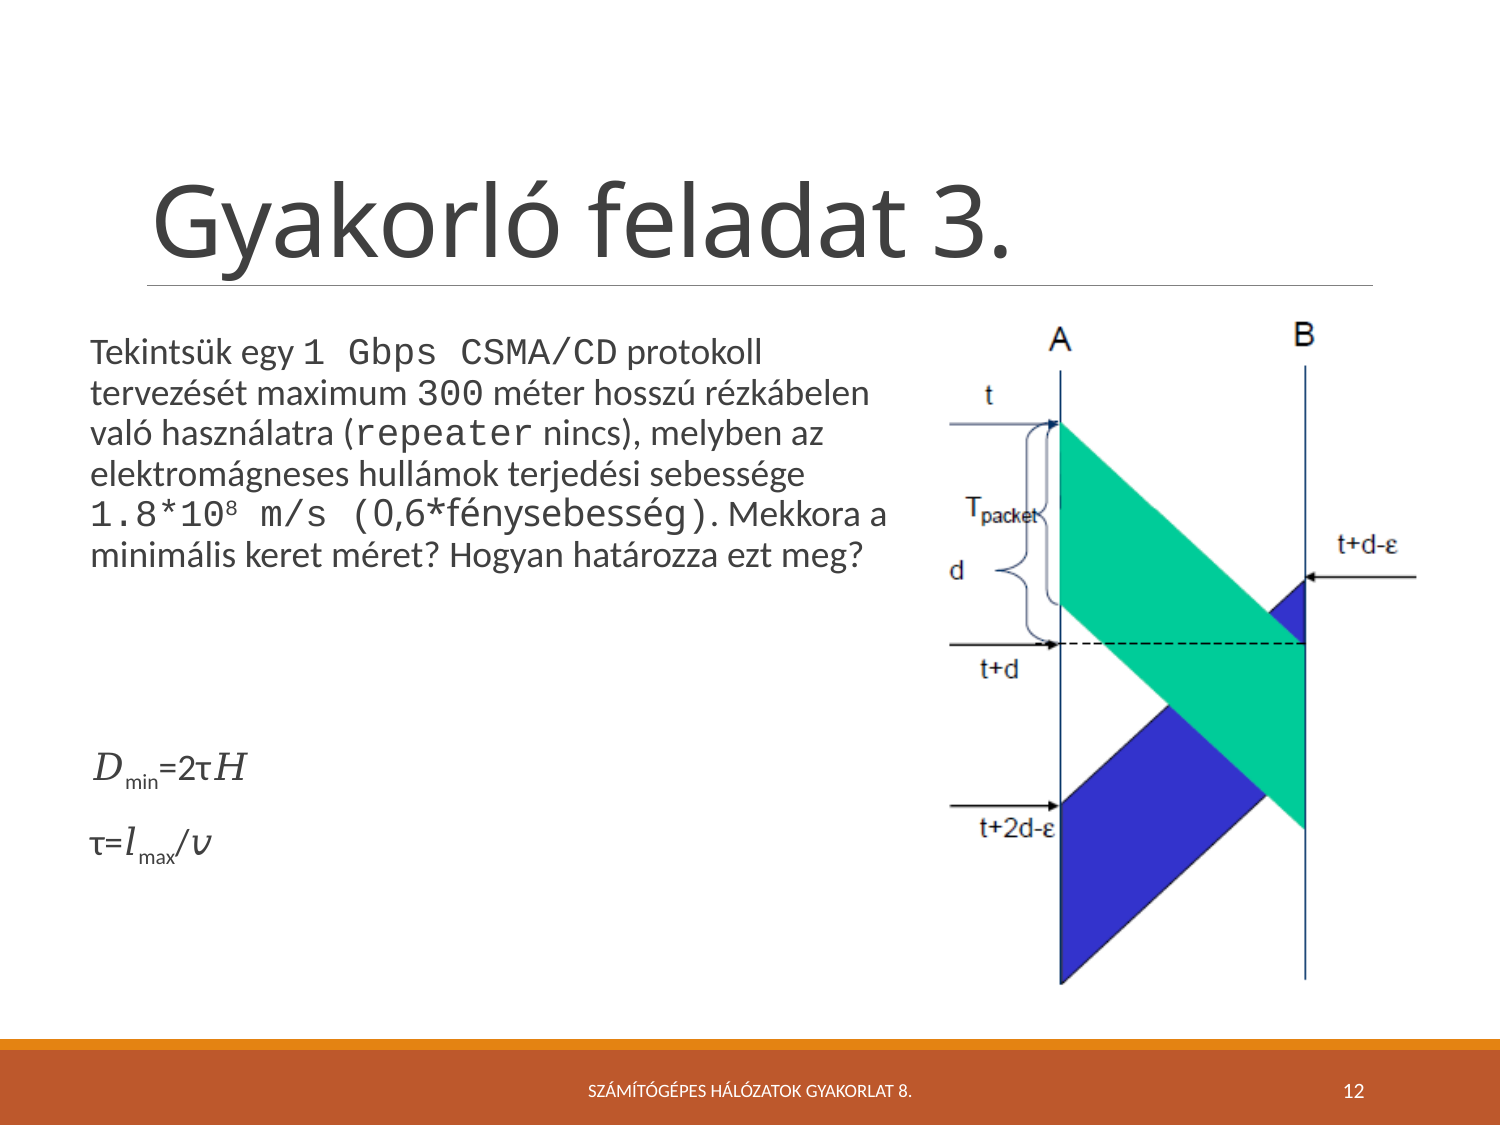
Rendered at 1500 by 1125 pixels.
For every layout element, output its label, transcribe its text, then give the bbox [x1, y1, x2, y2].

footer Számítógépes Hálózatok Gyakorlat 8. [453, 1059, 1047, 1120]
slide_number 12 [1218, 1059, 1380, 1120]
list Tekintsük egy 1 Gbps CSMA/CD protokoll tervezését maximum 300 méter hosszú rézkábelen való használatra (repeater nincs), melyben az elektromágneses hullámok terjedési sebessége 1.8*108 m/s (0,6*fénysebesség). Mekkora a minimális keret méret? Hogyan határozza ezt meg? 𝐷min=2τ𝐻 τ=𝑙max/𝑣 [75, 324, 892, 963]
title Gyakorló feladat 3. [135, 47, 1373, 285]
picture [926, 313, 1441, 998]
